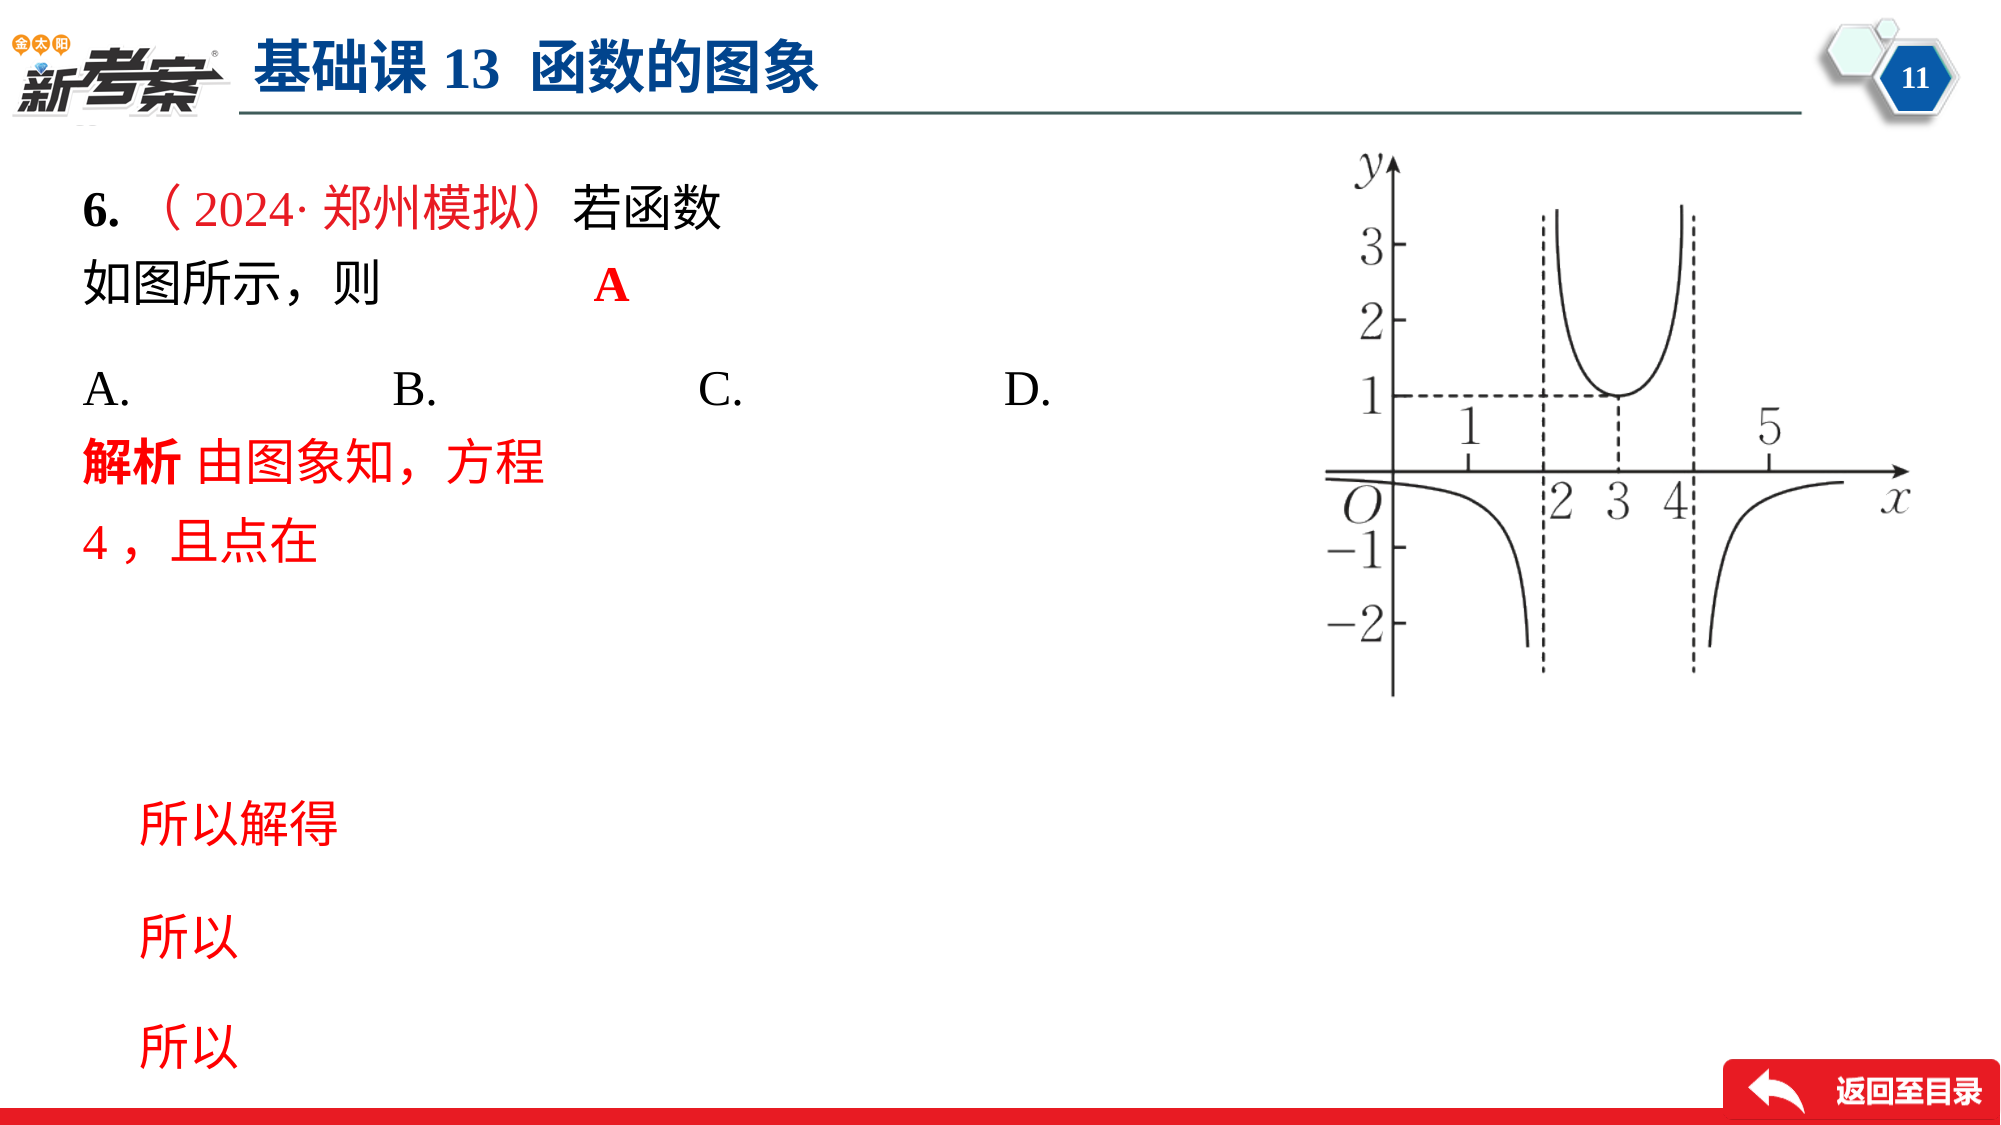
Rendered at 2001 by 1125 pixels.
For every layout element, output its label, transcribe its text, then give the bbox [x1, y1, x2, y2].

picture [0, 0, 2001, 1125]
text_box A [575, 234, 648, 305]
